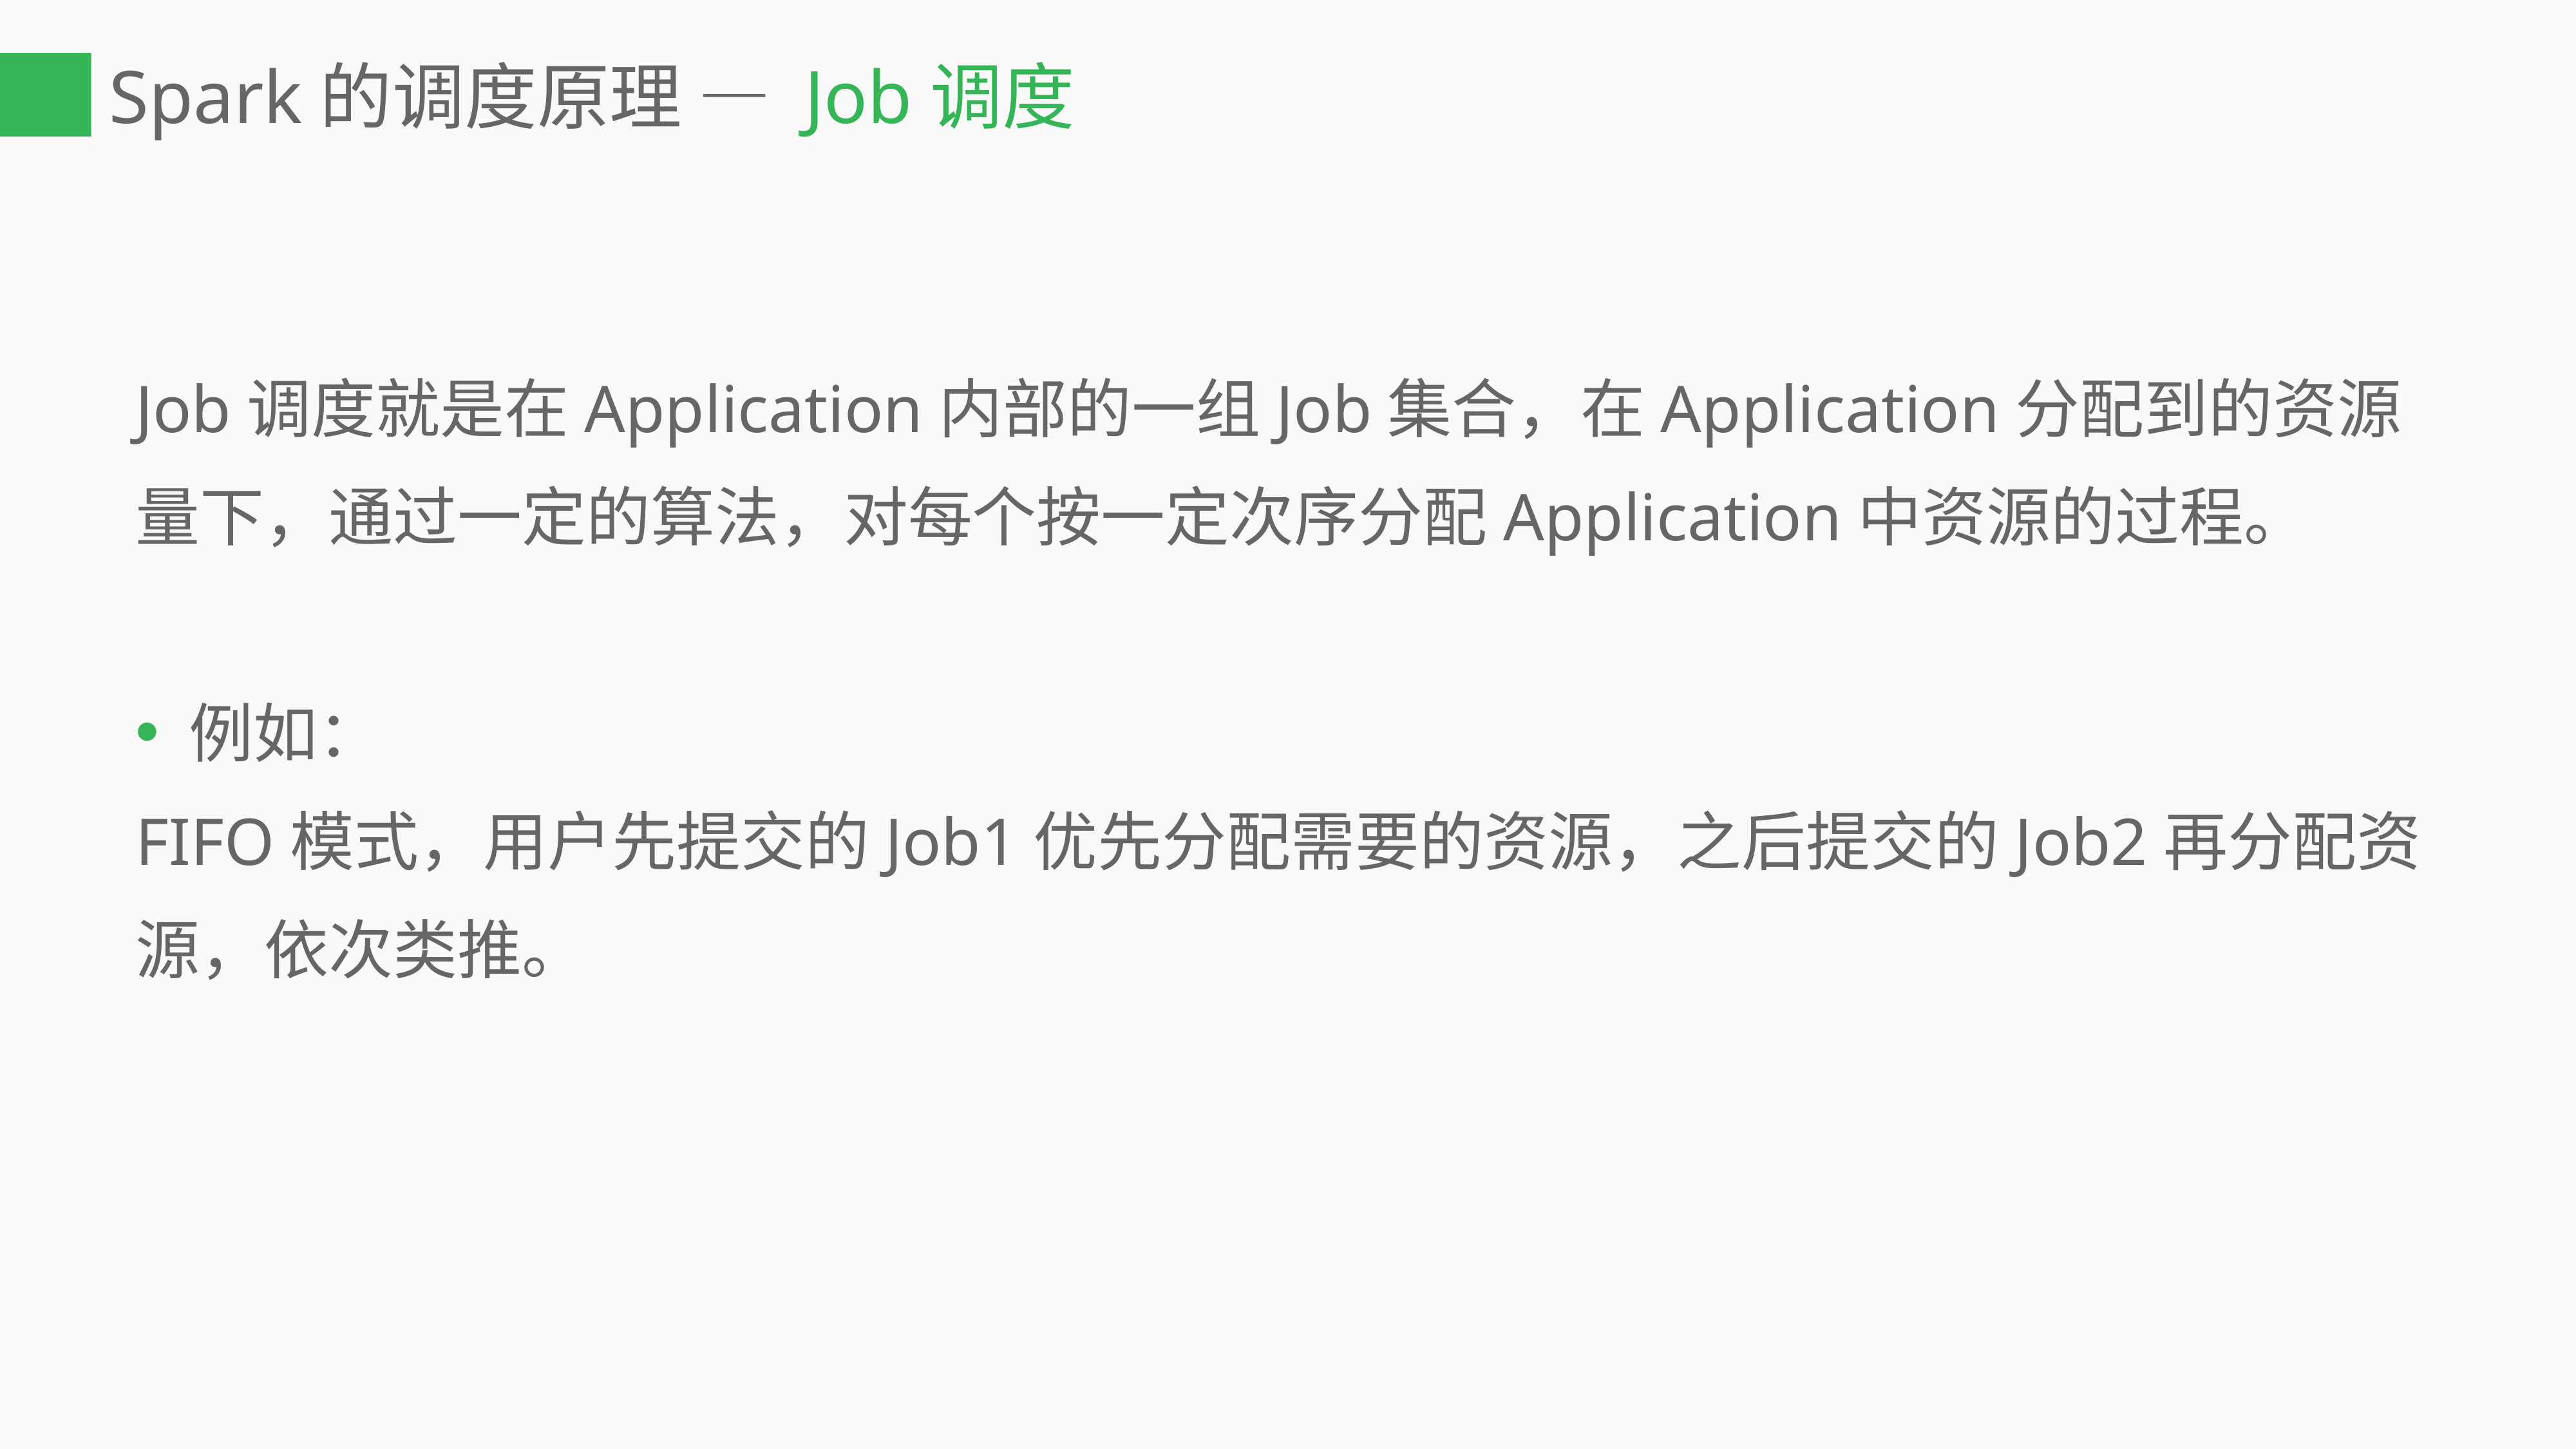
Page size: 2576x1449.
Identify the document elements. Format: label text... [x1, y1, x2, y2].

picture [0, 53, 91, 137]
title Spark的调度原理 — Job调度 [108, 44, 2540, 144]
subtitle Job调度就是在Application内部的一组Job集合，在Application分配到的资源量下，通过一定的算法，对每个按一定次序分配Application中资源的过程。 例如： FIFO模式，用户先提交的Job1优先分配需要的资源，之后提交的Job2再分配资源，依次类推。 [115, 337, 2461, 1424]
